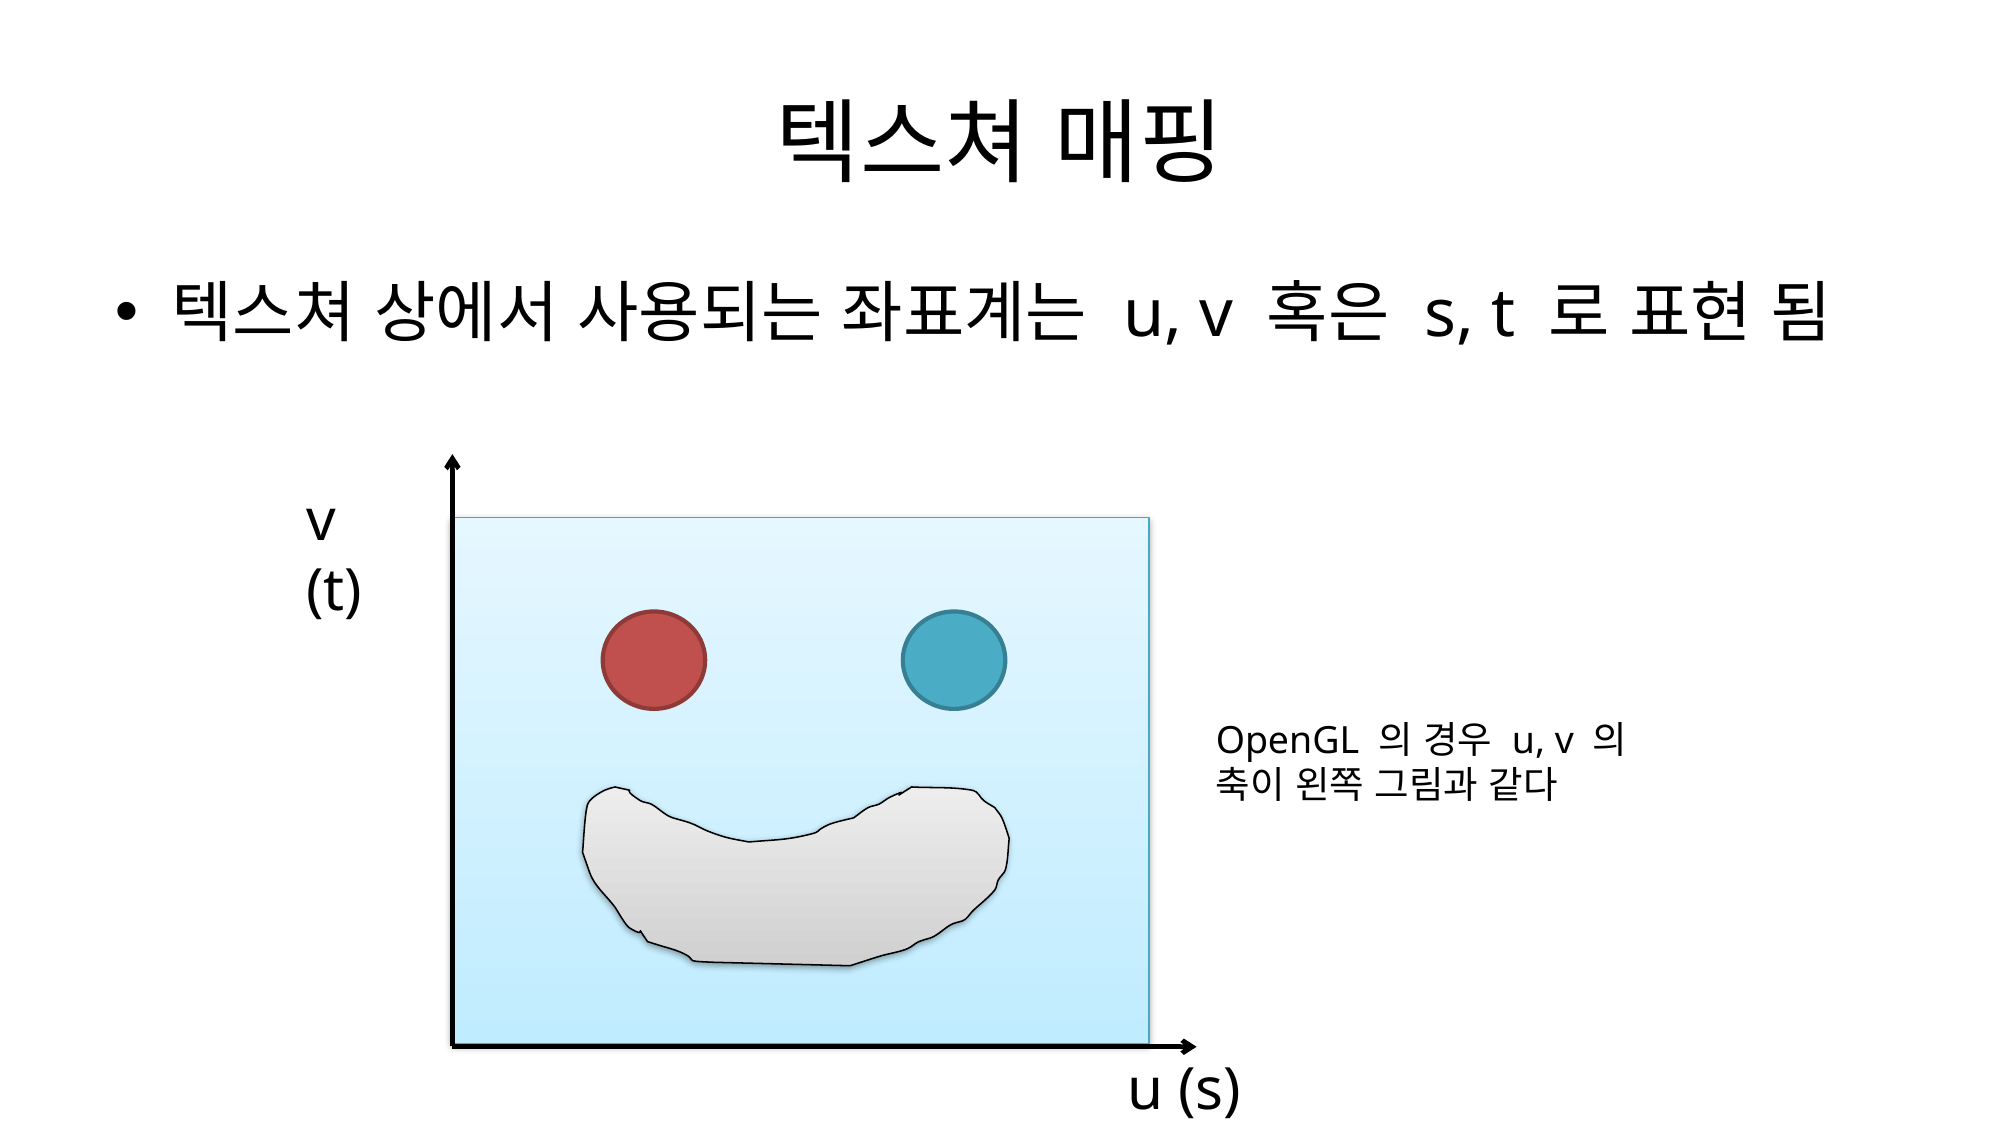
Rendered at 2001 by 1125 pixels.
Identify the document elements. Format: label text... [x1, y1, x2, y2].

text_box v (t) [291, 474, 422, 630]
text_box u (s) [1112, 1043, 1272, 1125]
list 텍스쳐 상에서 사용되는 좌표계는 u, v 혹은 s, t 로 표현 됨 [99, 262, 1900, 1005]
text_box OpenGL 의 경우 u, v 의 축이 왼쪽 그림과 같다 [1201, 708, 1662, 813]
title 텍스쳐 매핑 [99, 45, 1900, 233]
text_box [457, 517, 1150, 1044]
